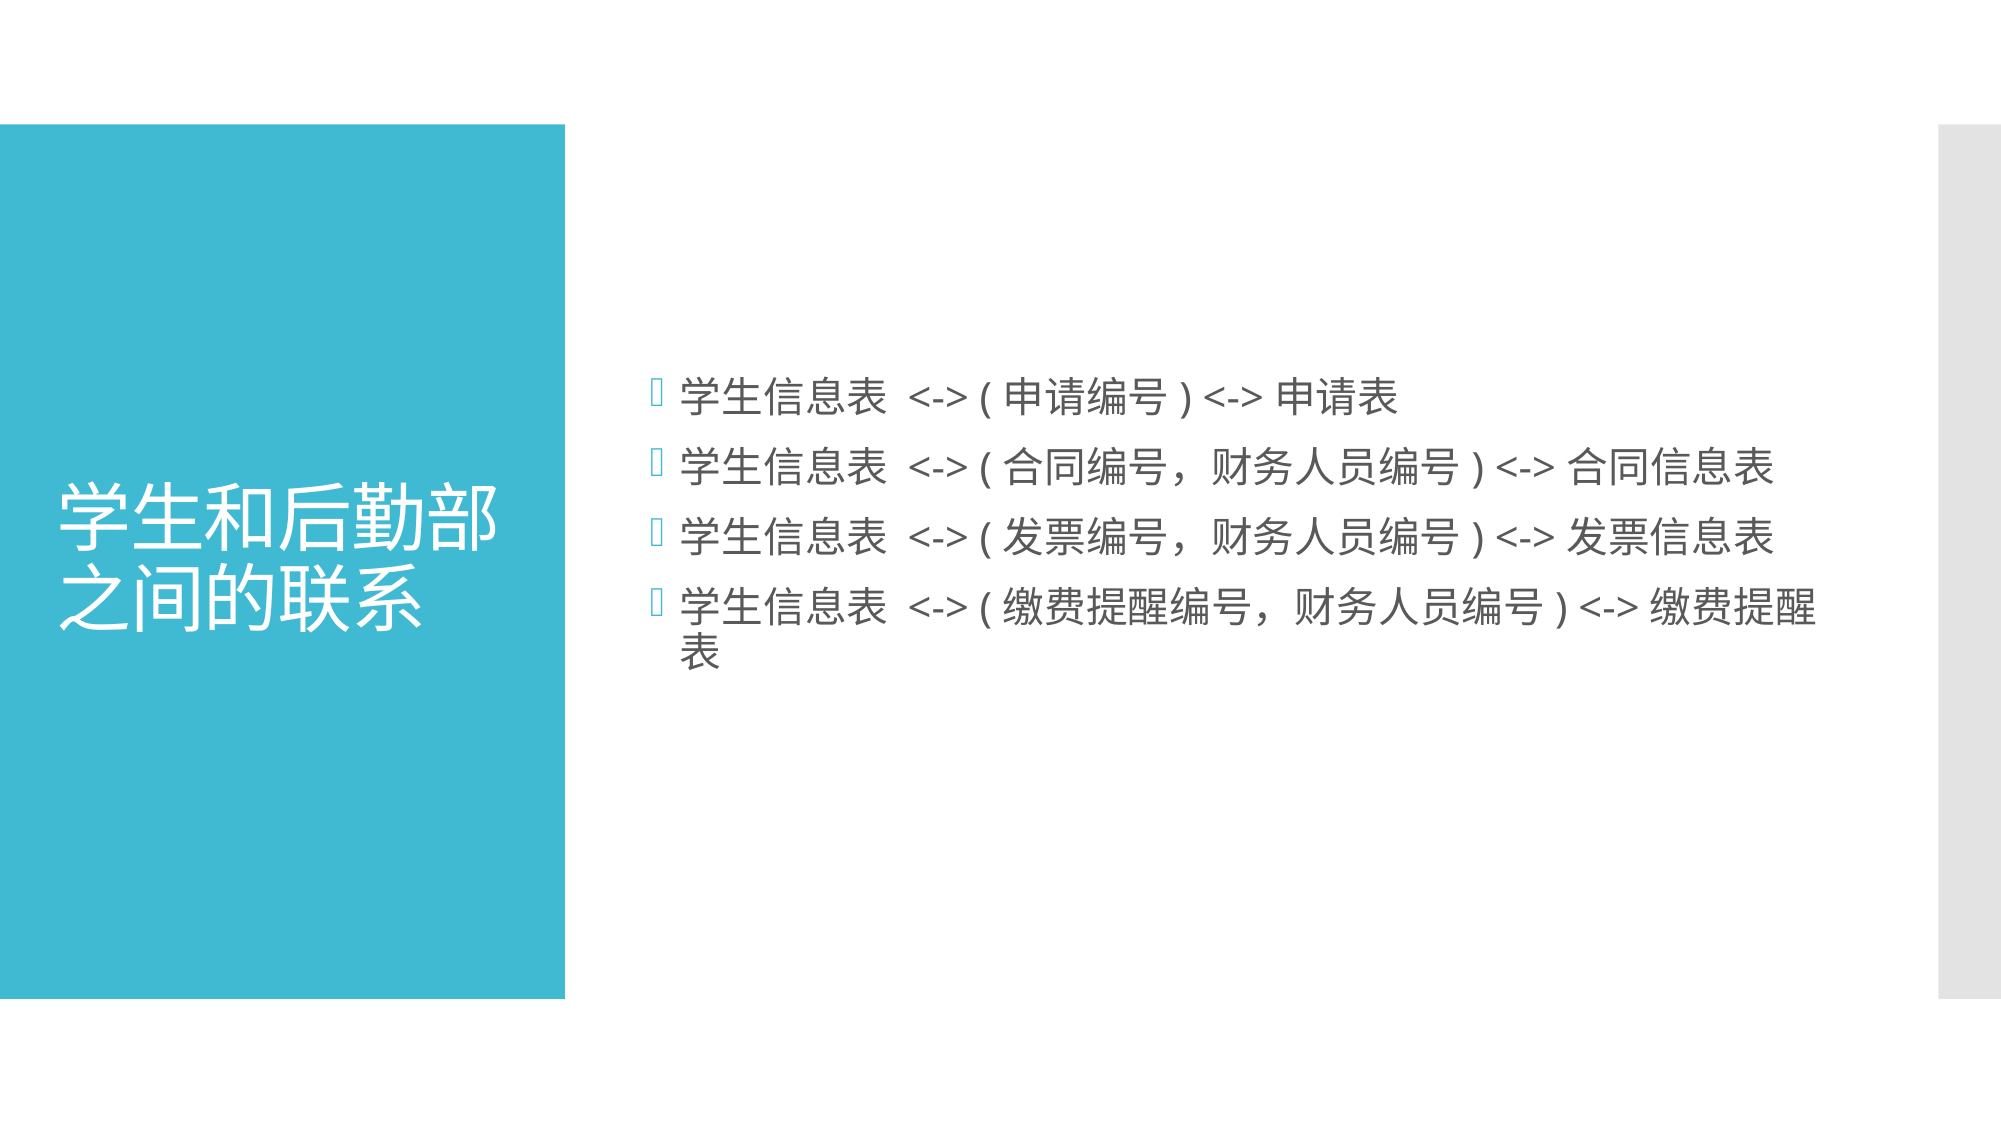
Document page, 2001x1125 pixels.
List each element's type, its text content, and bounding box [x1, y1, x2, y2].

list 学生信息表 <-> (申请编号) <->申请表 学生信息表 <-> (合同编号，财务人员编号) <->合同信息表 学生信息表 <-> (发票编号，财务人员编号) <->发票信息表 学生信息表 <-> (缴费提醒编号，财务人员编号) <->缴费提醒表 [634, 141, 1835, 982]
title 学生和后勤部之间的联系 [41, 184, 525, 940]
